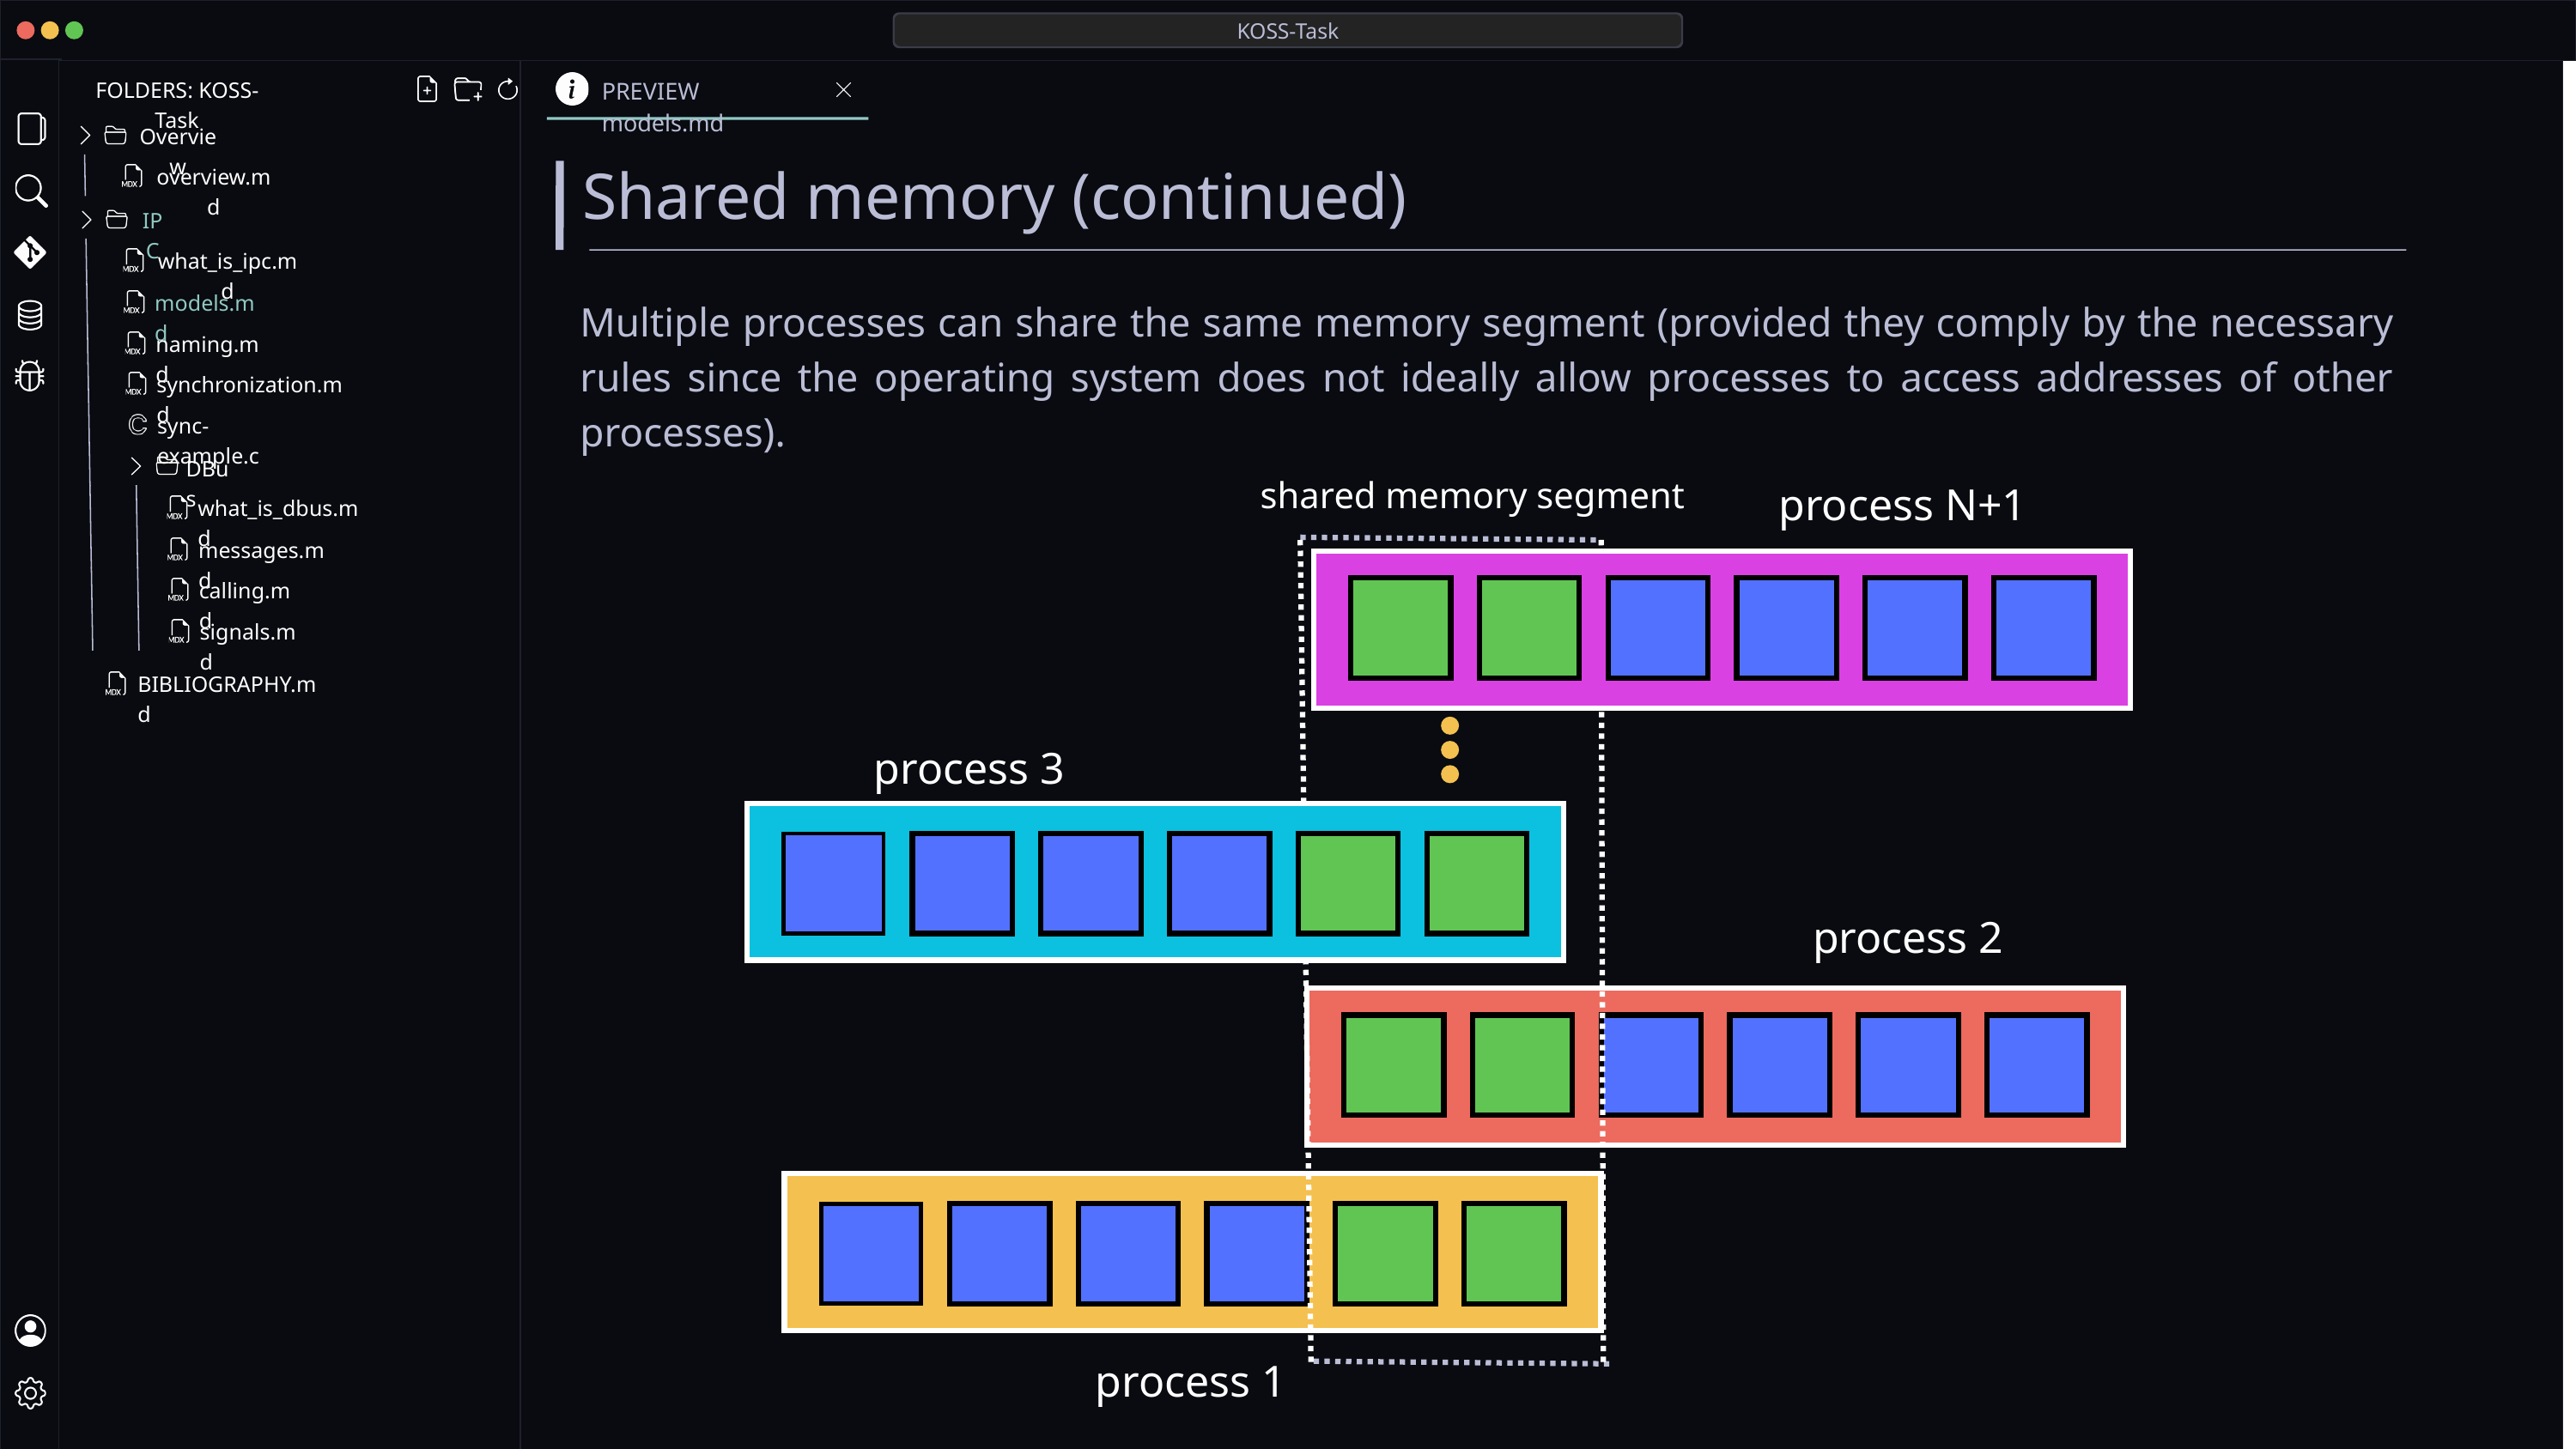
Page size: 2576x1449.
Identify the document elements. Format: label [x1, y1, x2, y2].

text_box [1440, 740, 1460, 760]
text_box [1440, 765, 1460, 784]
text_box [1440, 716, 1460, 736]
text_box [1310, 553, 2133, 715]
text_box [784, 1173, 1601, 1331]
text_box [0, 0, 2576, 61]
text_box [58, 60, 516, 1449]
text_box [746, 803, 1564, 961]
text_box [1306, 988, 2124, 1146]
text_box [0, 58, 59, 1449]
text_box [1313, 550, 2131, 709]
text_box [894, 14, 1682, 47]
text_box [16, 21, 84, 39]
text_box [519, 60, 2563, 1449]
